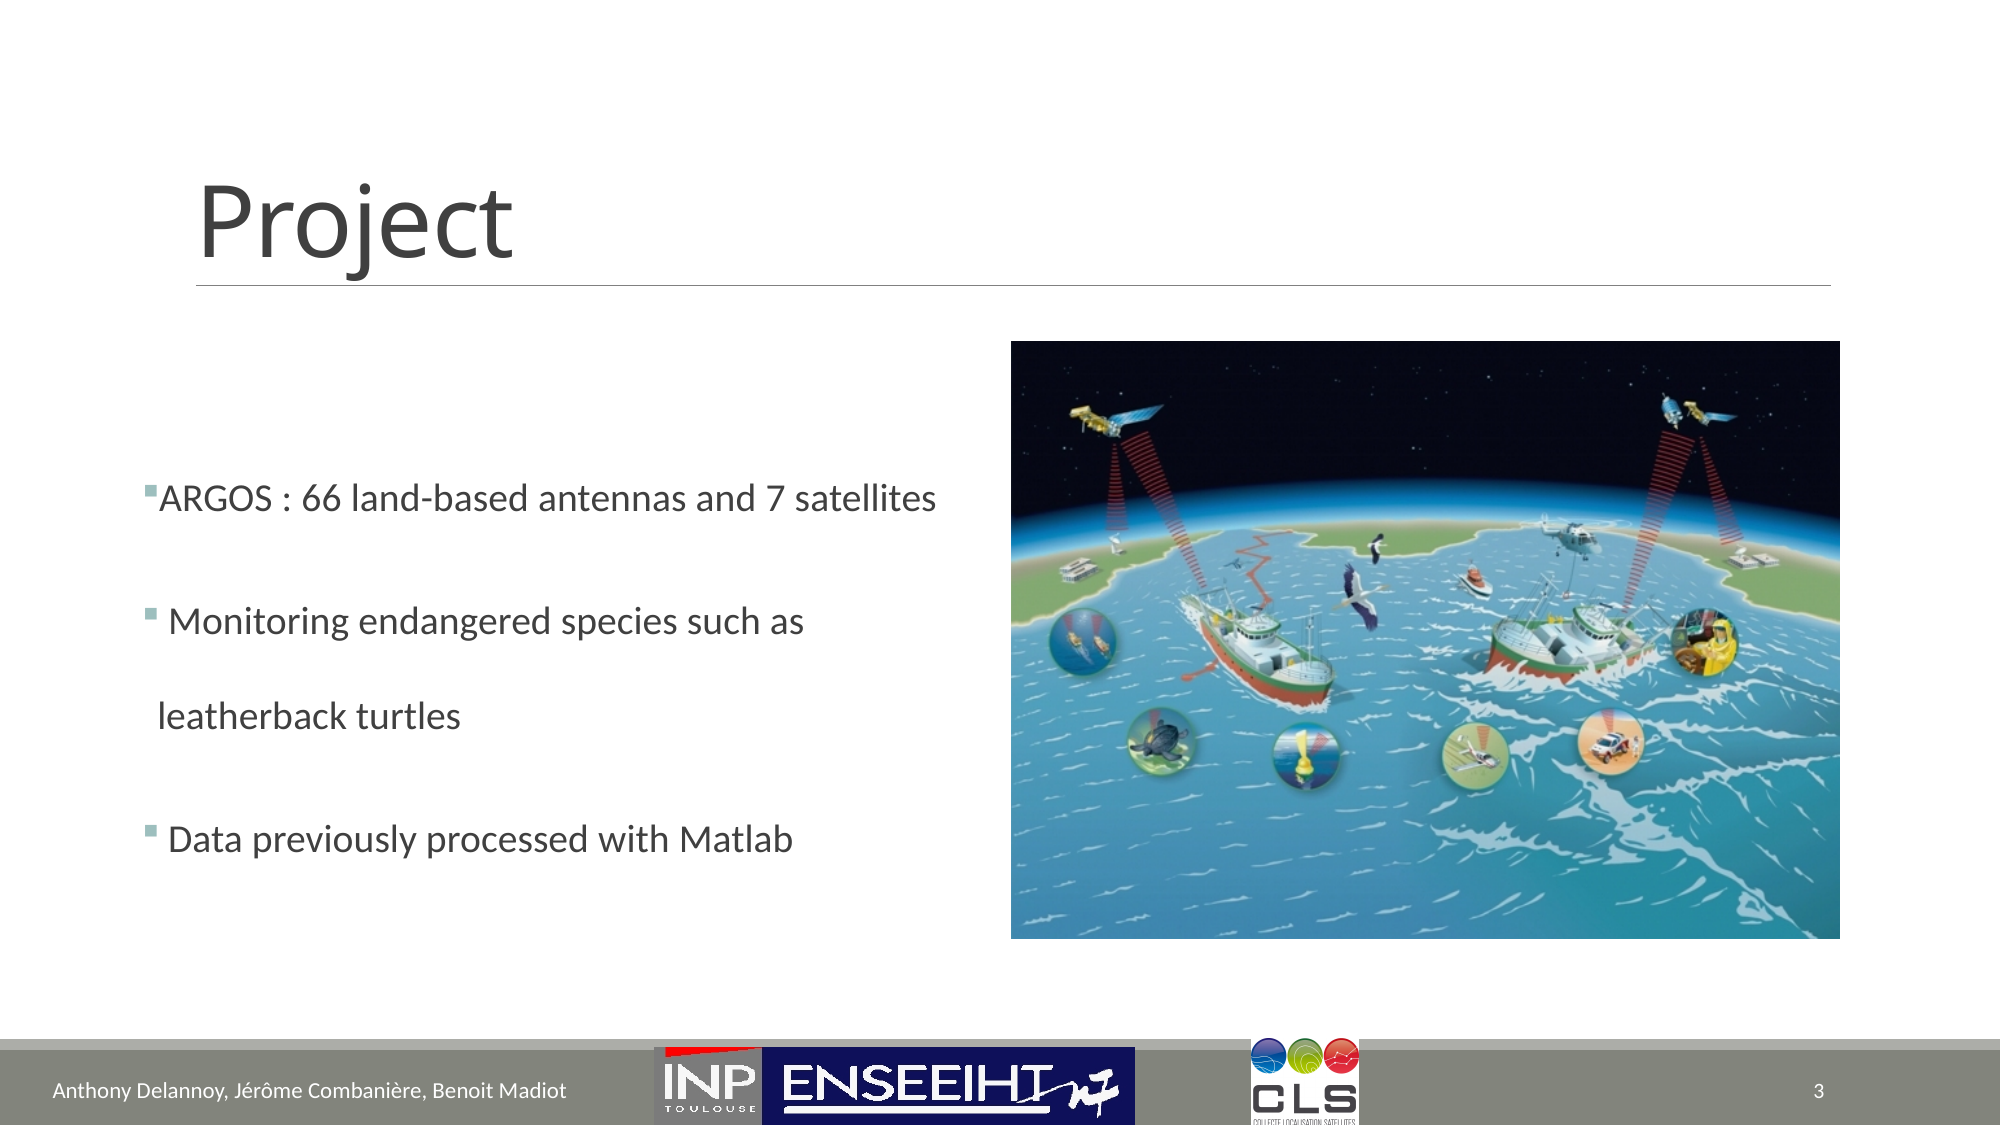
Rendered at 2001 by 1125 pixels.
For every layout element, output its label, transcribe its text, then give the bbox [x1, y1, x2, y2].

picture [1251, 1038, 1359, 1125]
slide_number Anthony Delannoy, Jérôme Combanière, Benoit Madiot [37, 1059, 586, 1120]
list ARGOS : 66 land-based antennas and 7 satellites Monitoring endangered species such as leatherback turtles Data previously processed with Matlab [141, 342, 955, 939]
picture [1011, 341, 1840, 939]
title Project [180, 47, 1830, 285]
picture [654, 1047, 1135, 1125]
slide_number 3 [1624, 1059, 1840, 1120]
